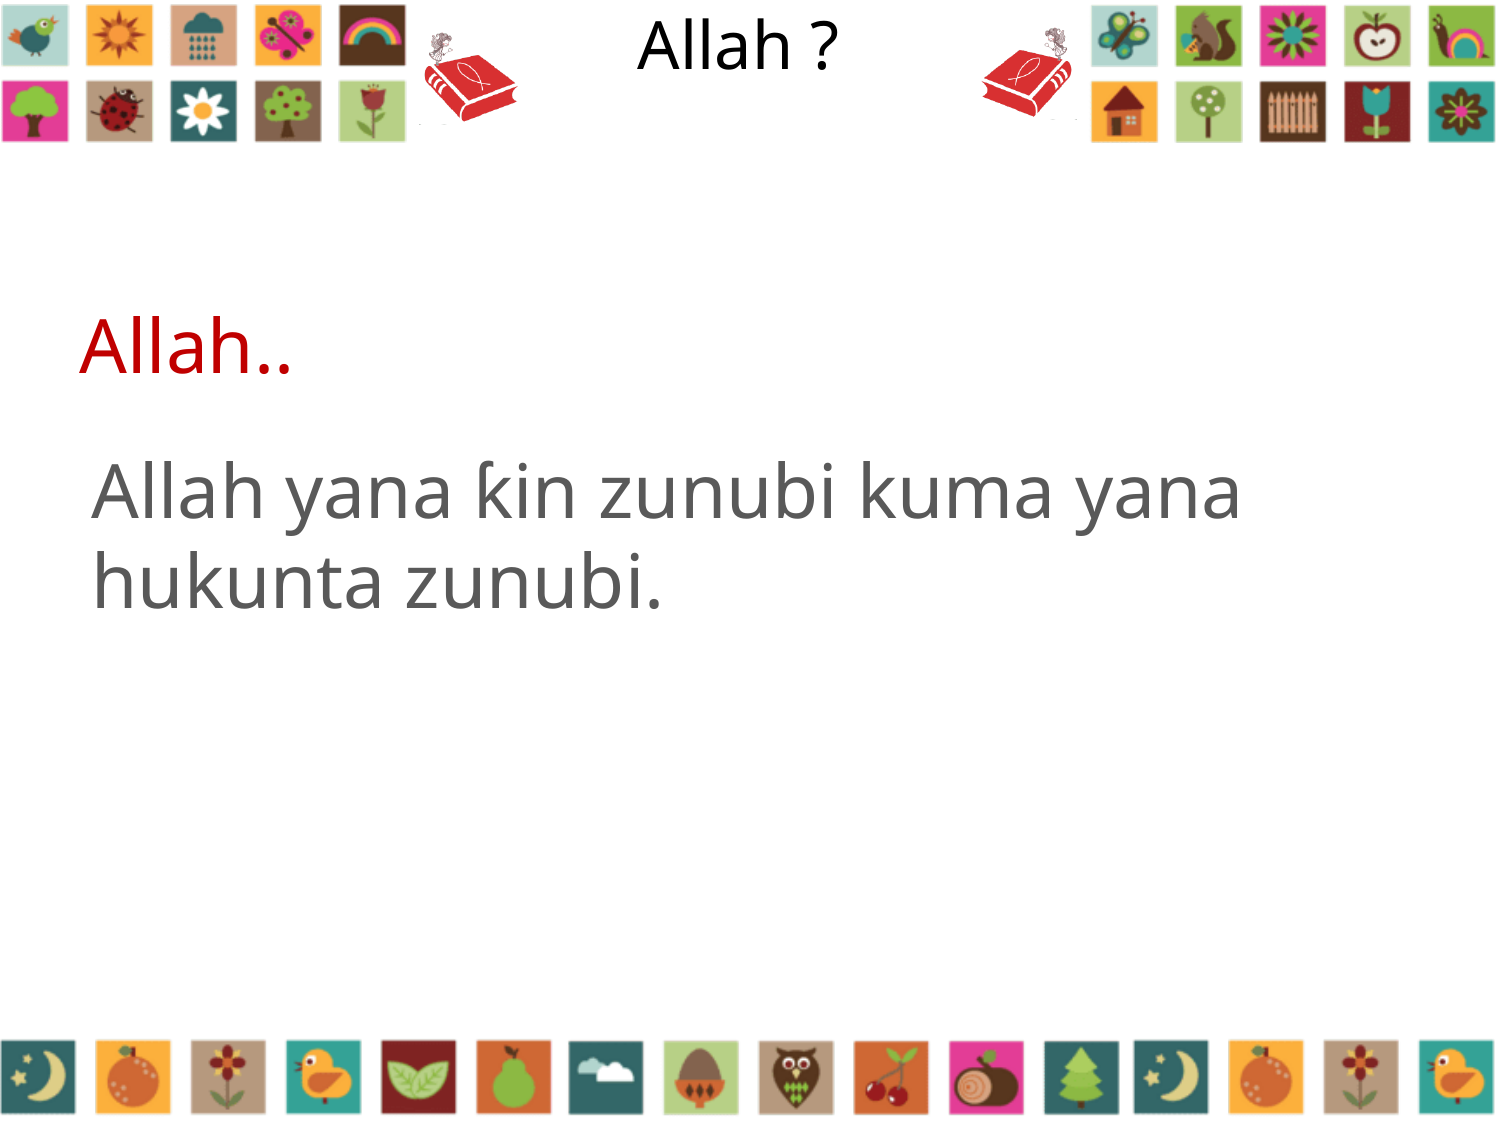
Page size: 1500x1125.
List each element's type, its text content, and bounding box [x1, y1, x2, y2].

picture [950, 3, 1500, 150]
text_box Allah yana ƙin zunubi kuma yana hukunta zunubi. [76, 436, 1424, 632]
text_box Allah ? [414, 0, 1080, 91]
text_box Allah.. [64, 290, 1412, 396]
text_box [0, 1028, 1500, 1118]
picture [0, 3, 550, 150]
